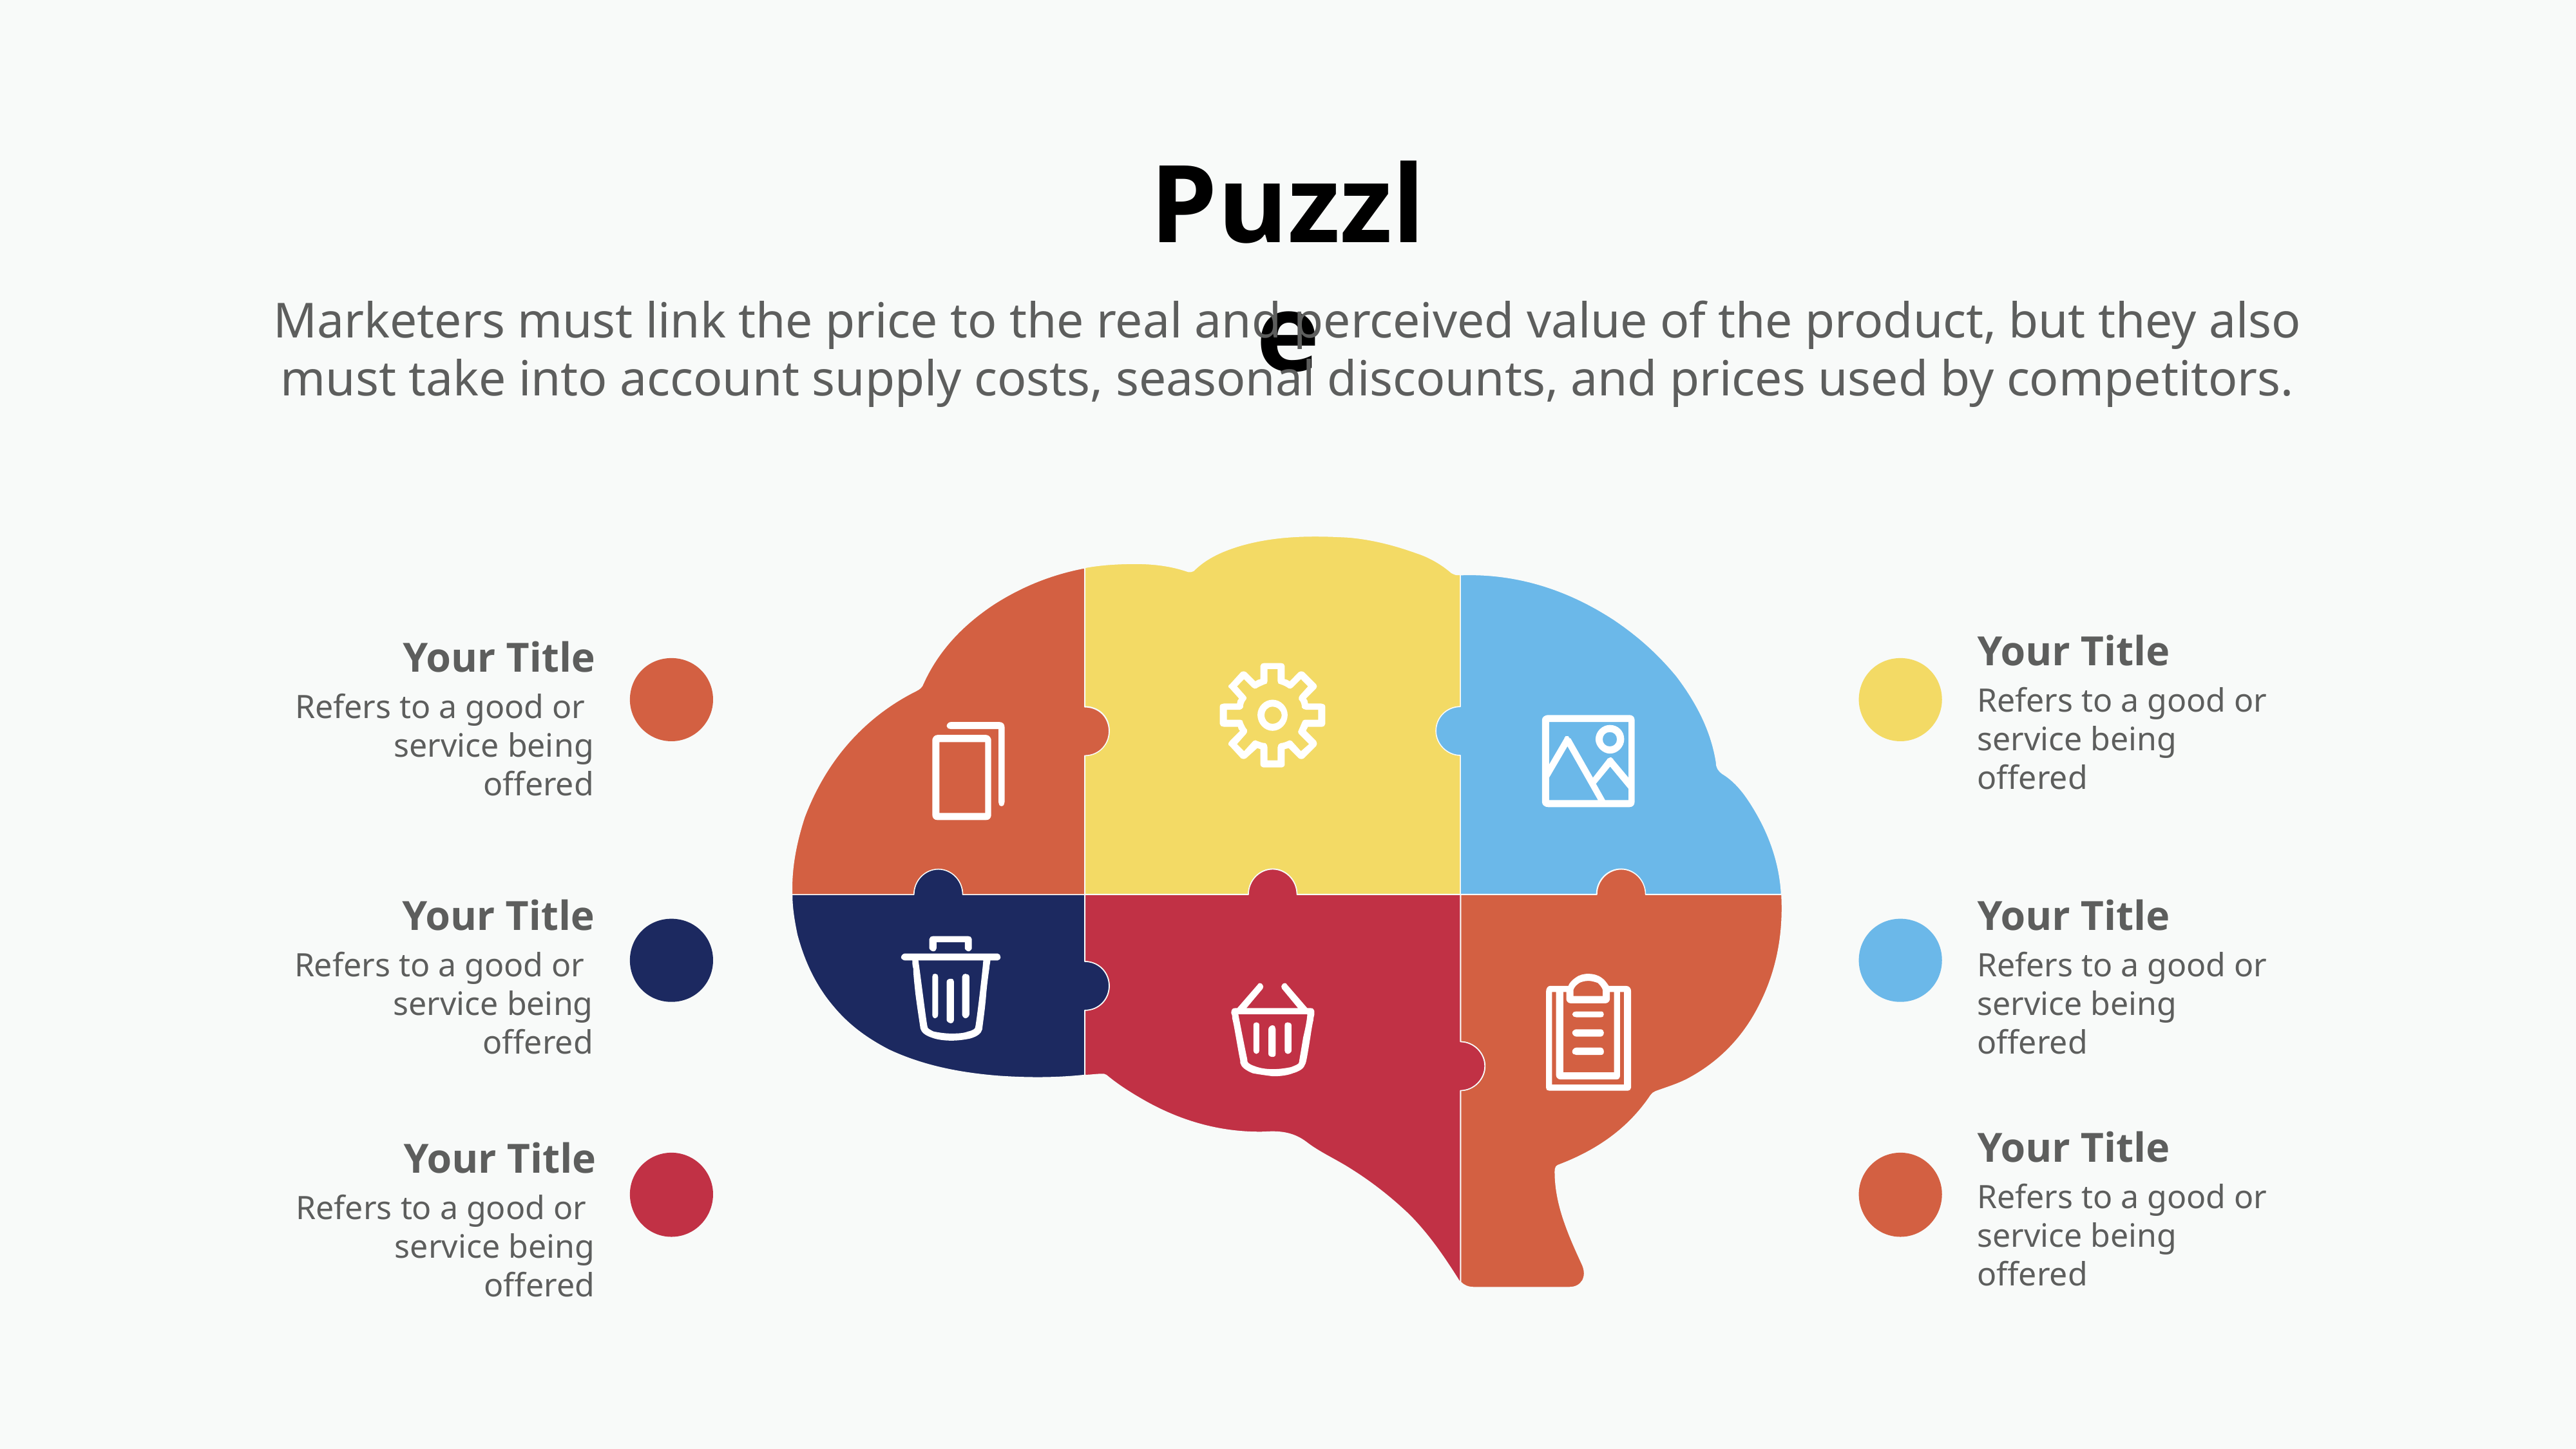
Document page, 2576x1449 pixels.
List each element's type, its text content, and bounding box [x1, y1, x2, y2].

text_box [1595, 724, 1625, 754]
text_box [1085, 869, 1485, 1283]
text_box [1572, 1029, 1604, 1037]
text_box [1572, 1011, 1604, 1018]
text_box Refers to a good or service being offered [273, 940, 603, 1041]
text_box [1858, 658, 1942, 741]
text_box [1967, 1117, 2298, 1273]
text_box [1085, 536, 1460, 895]
text_box [1461, 869, 1782, 1288]
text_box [1967, 885, 2298, 1041]
text_box [1541, 715, 1635, 808]
text_box Your Title [388, 885, 605, 954]
text_box [932, 974, 939, 1019]
text_box [1436, 574, 1782, 895]
text_box [629, 1152, 713, 1237]
text_box [629, 658, 713, 741]
text_box [1268, 1025, 1276, 1057]
text_box [901, 953, 1001, 1041]
text_box Puzzle [1116, 129, 1460, 270]
text_box [1858, 1152, 1942, 1237]
text_box [929, 936, 972, 952]
text_box [1858, 918, 1942, 1002]
text_box [1284, 1022, 1292, 1054]
text_box [629, 918, 713, 1002]
text_box [1572, 1047, 1604, 1056]
text_box Refers to a good or service being offered [274, 681, 604, 782]
text_box Your Title [388, 627, 606, 696]
text_box Marketers must link the price to the real and perceived value of the product, but they also must take into account supply costs, seasonal discounts, and prices used by competitors. [259, 285, 2317, 412]
text_box [946, 978, 954, 1023]
text_box [1546, 974, 1632, 1091]
text_box [1231, 983, 1315, 1077]
text_box [962, 974, 969, 1019]
text_box Your Title [390, 1128, 606, 1197]
text_box Refers to a good or service being offered [274, 1182, 605, 1283]
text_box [1967, 620, 2298, 776]
text_box [792, 567, 1109, 895]
text_box [792, 869, 1109, 1078]
text_box [1257, 699, 1288, 731]
text_box [1219, 663, 1326, 768]
text_box [1253, 1022, 1259, 1054]
text_box [932, 735, 991, 820]
text_box [946, 722, 1005, 806]
